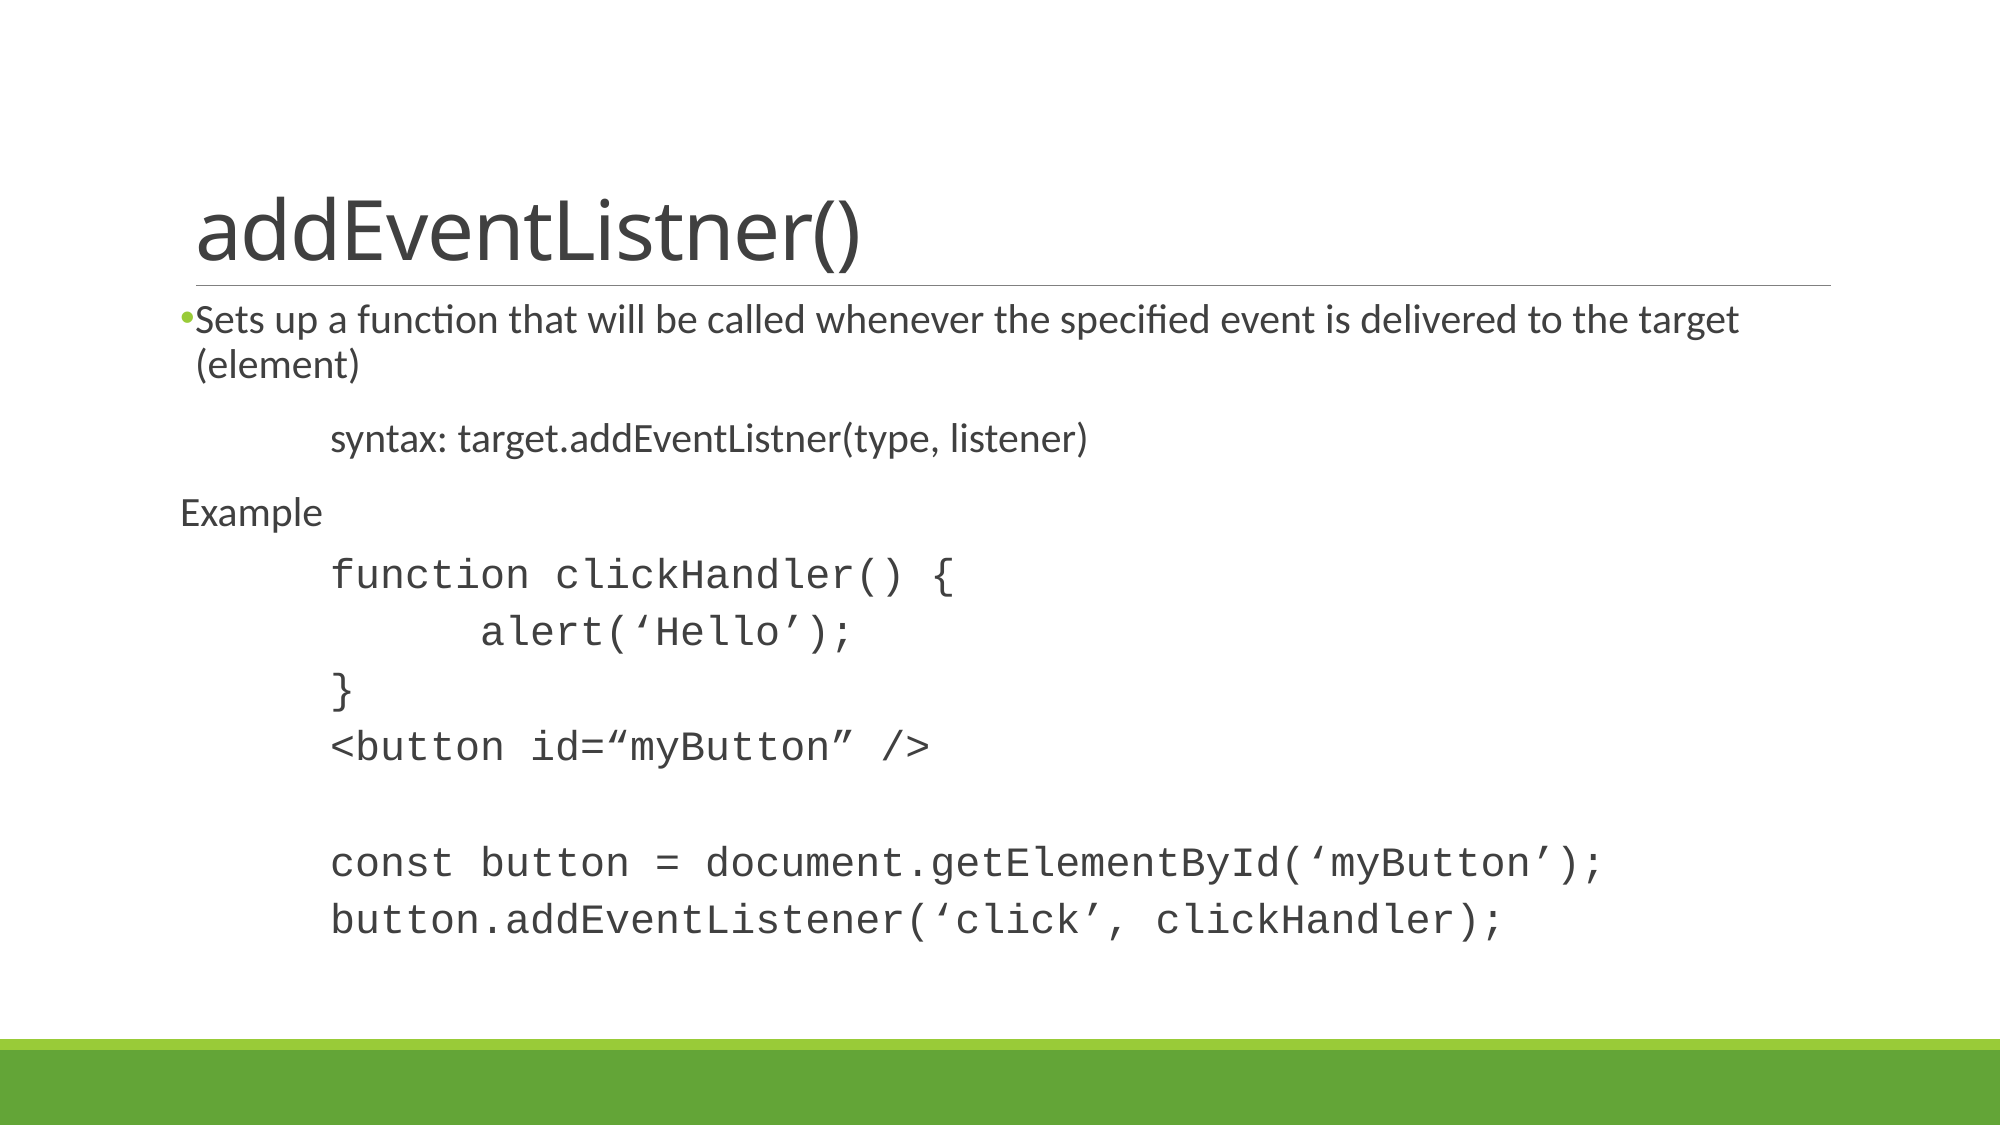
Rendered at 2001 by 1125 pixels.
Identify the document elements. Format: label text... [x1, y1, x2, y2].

title addEventListner() [180, 47, 1830, 285]
list Sets up a function that will be called whenever the specified event is delivered to the target (element) syntax: target.addEventListner(type, listener) Example function clickHandler() { alert(‘Hello’); } <button id=“myButton” /> const button = document.getElementById(‘myButton’); button.addEventListener(‘click’, clickHandler); [180, 289, 1911, 1006]
